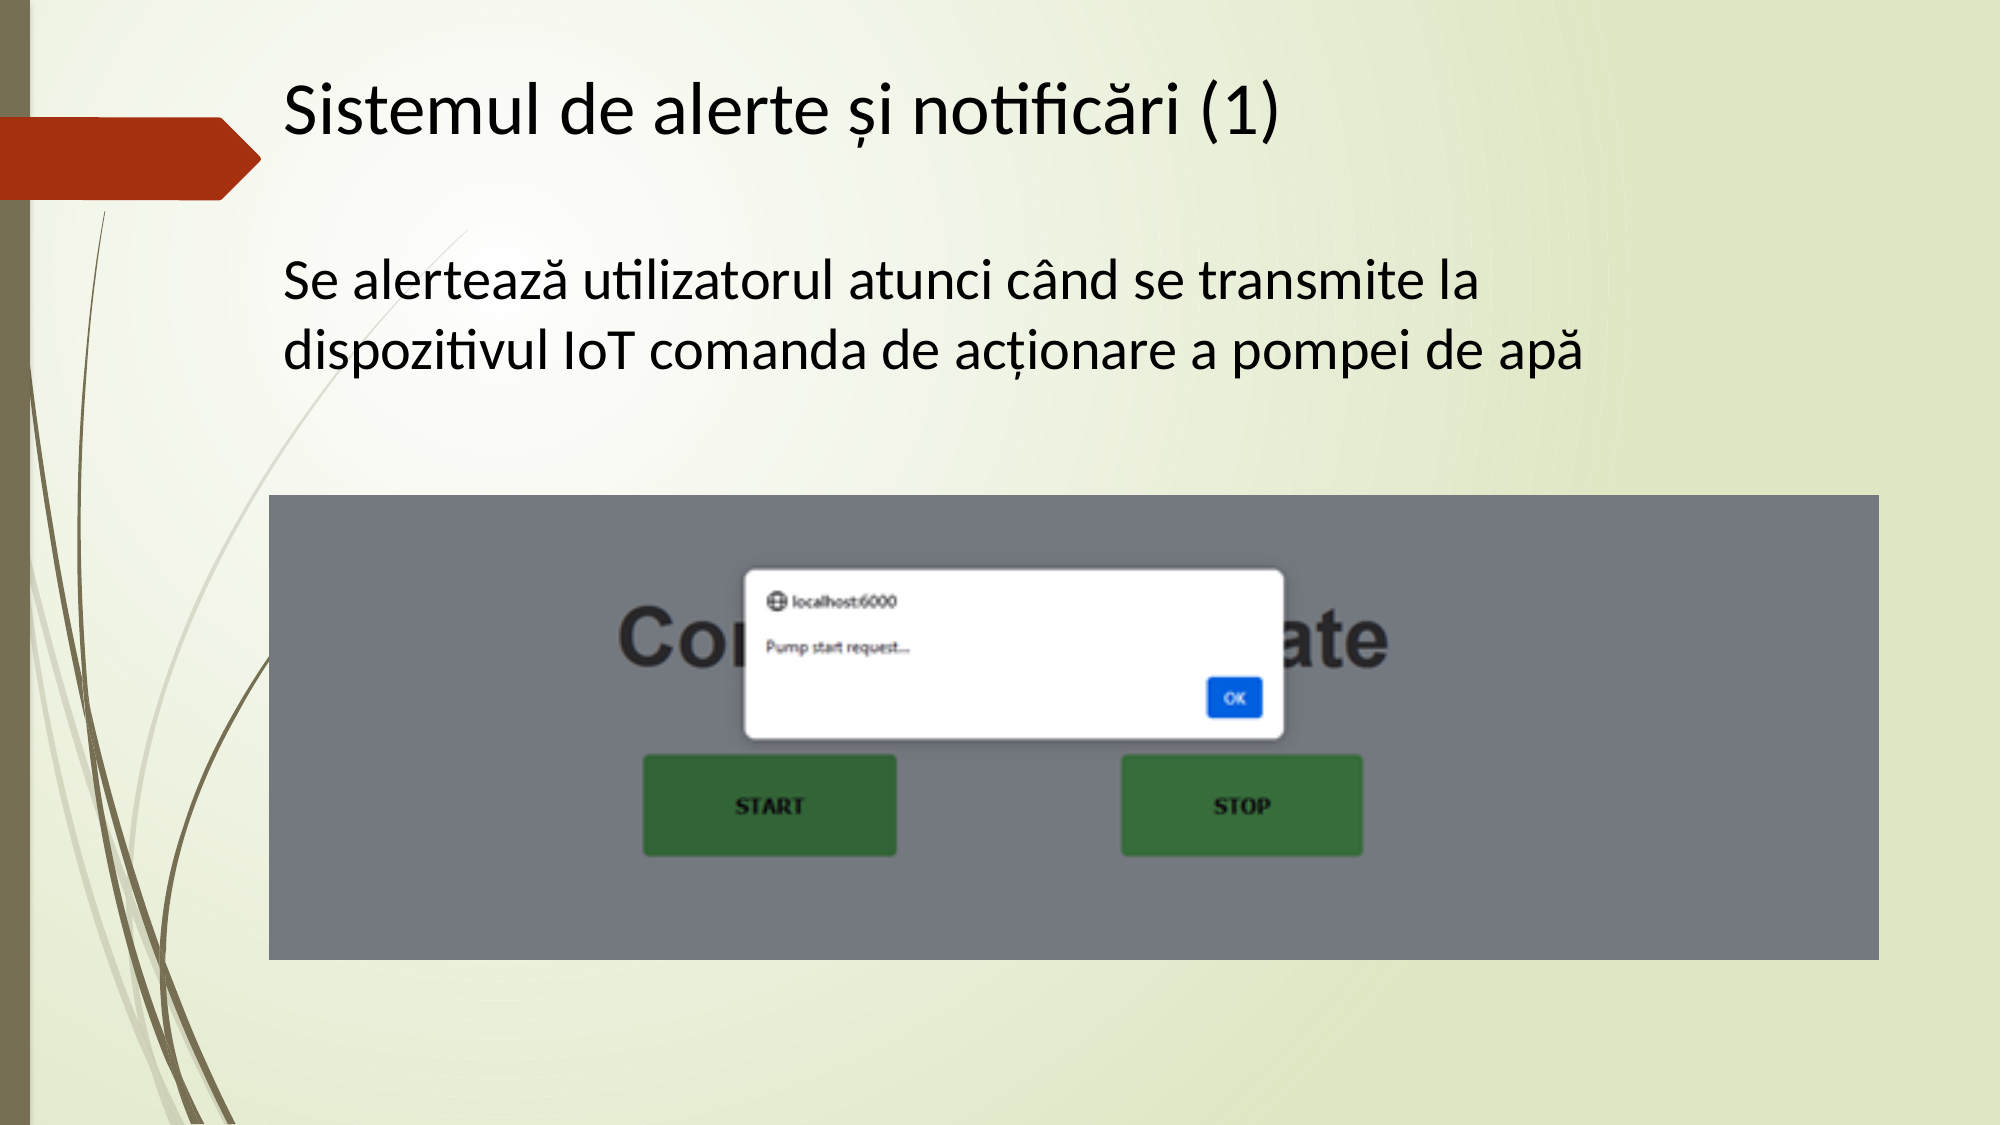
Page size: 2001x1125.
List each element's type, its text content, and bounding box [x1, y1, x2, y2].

text_box Se alertează utilizatorul atunci când se transmite la dispozitivul IoT comanda de acționare a pompei de apă [269, 233, 1611, 389]
picture [268, 494, 1879, 961]
title Sistemul de alerte și notificări (1) [269, 51, 1731, 188]
